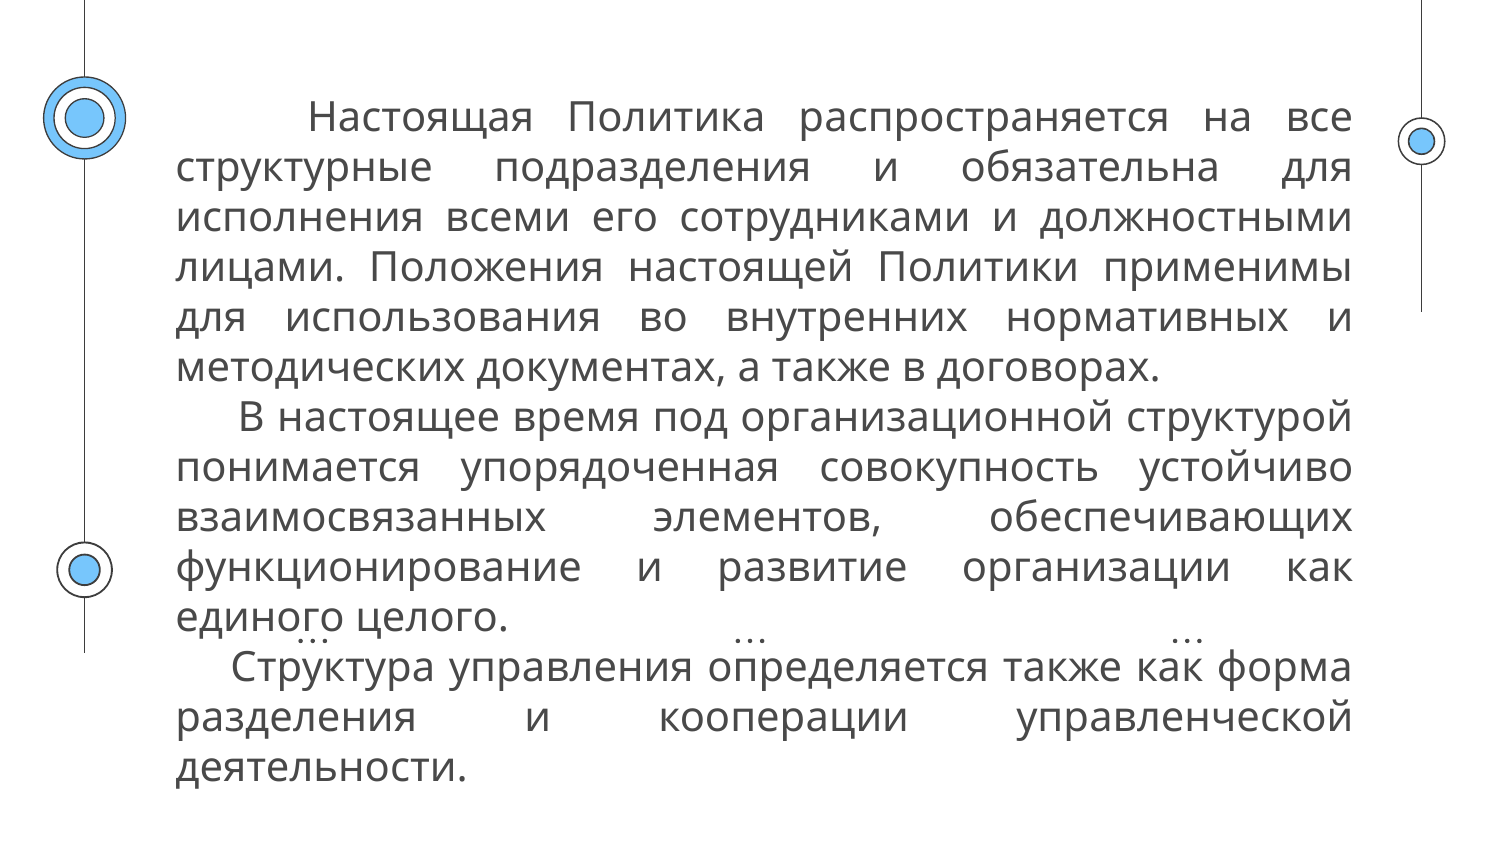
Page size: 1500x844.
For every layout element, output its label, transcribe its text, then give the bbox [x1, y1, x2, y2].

subtitle Настоящая Политика распространяется на все структурные подразделения и обязательна для исполнения всеми его сотрудниками и должностными лицами. Положения настоящей Политики применимы для использования во внутренних нормативных и методических документах, а также в договорах. В настоящее время под организационной структурой понимается упорядоченная совокупность устойчиво взаимосвязанных элементов, обеспечивающих функционирование и развитие организации как единого целого. Структура управления определяется также как форма разделения и кооперации управленческой деятельности. [160, 74, 1369, 800]
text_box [298, 638, 328, 644]
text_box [735, 638, 765, 644]
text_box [1172, 638, 1202, 644]
